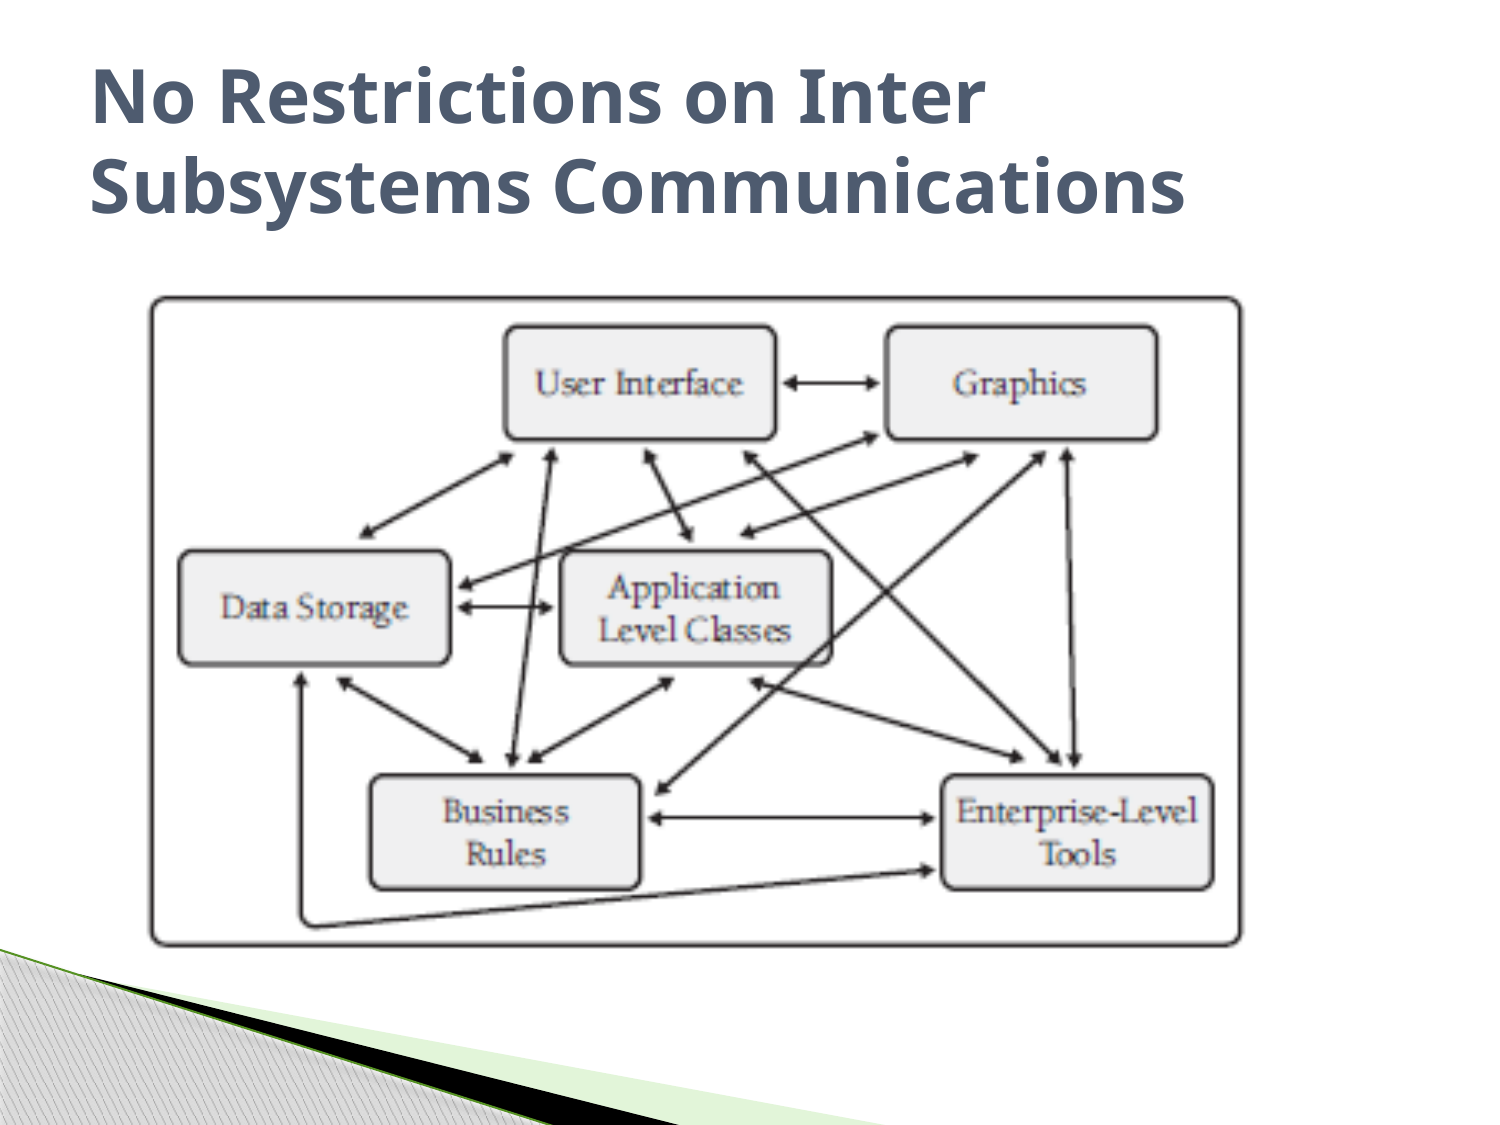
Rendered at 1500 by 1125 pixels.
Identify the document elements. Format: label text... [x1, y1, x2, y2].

title No Restrictions on Inter Subsystems Communications [75, 45, 1425, 233]
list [112, 274, 1376, 976]
